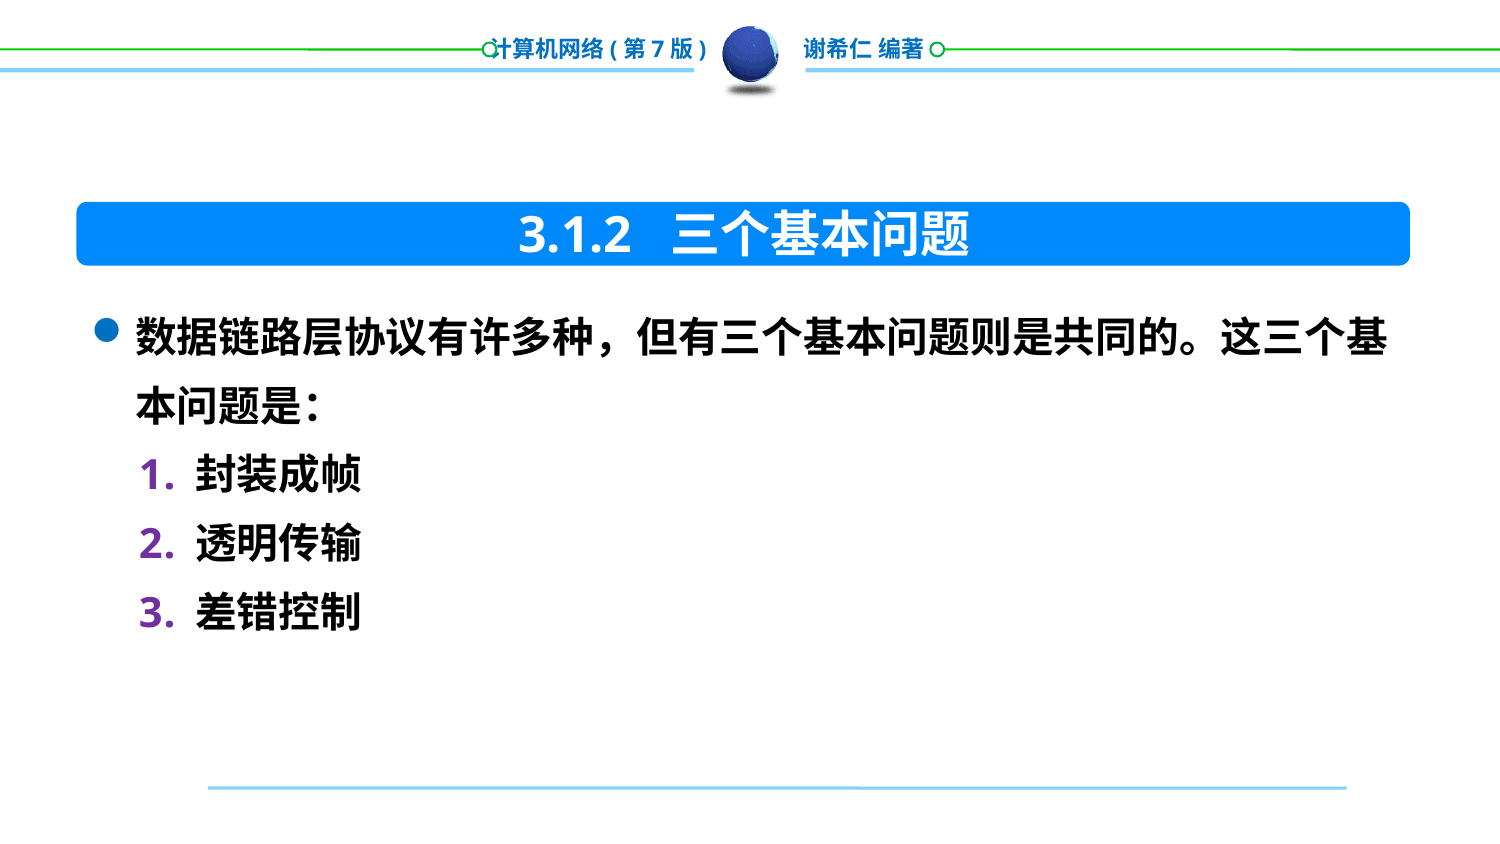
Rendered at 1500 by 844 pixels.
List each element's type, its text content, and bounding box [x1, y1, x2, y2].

text_box [997, 201, 1411, 266]
text_box 3.1.2 三个基本问题 [503, 194, 997, 270]
text_box [76, 201, 503, 266]
text_box 数据链路层协议有许多种，但有三个基本问题则是共同的。这三个基本问题是： 封装成帧 透明传输 差错控制 [76, 284, 1410, 643]
picture [720, 24, 780, 100]
